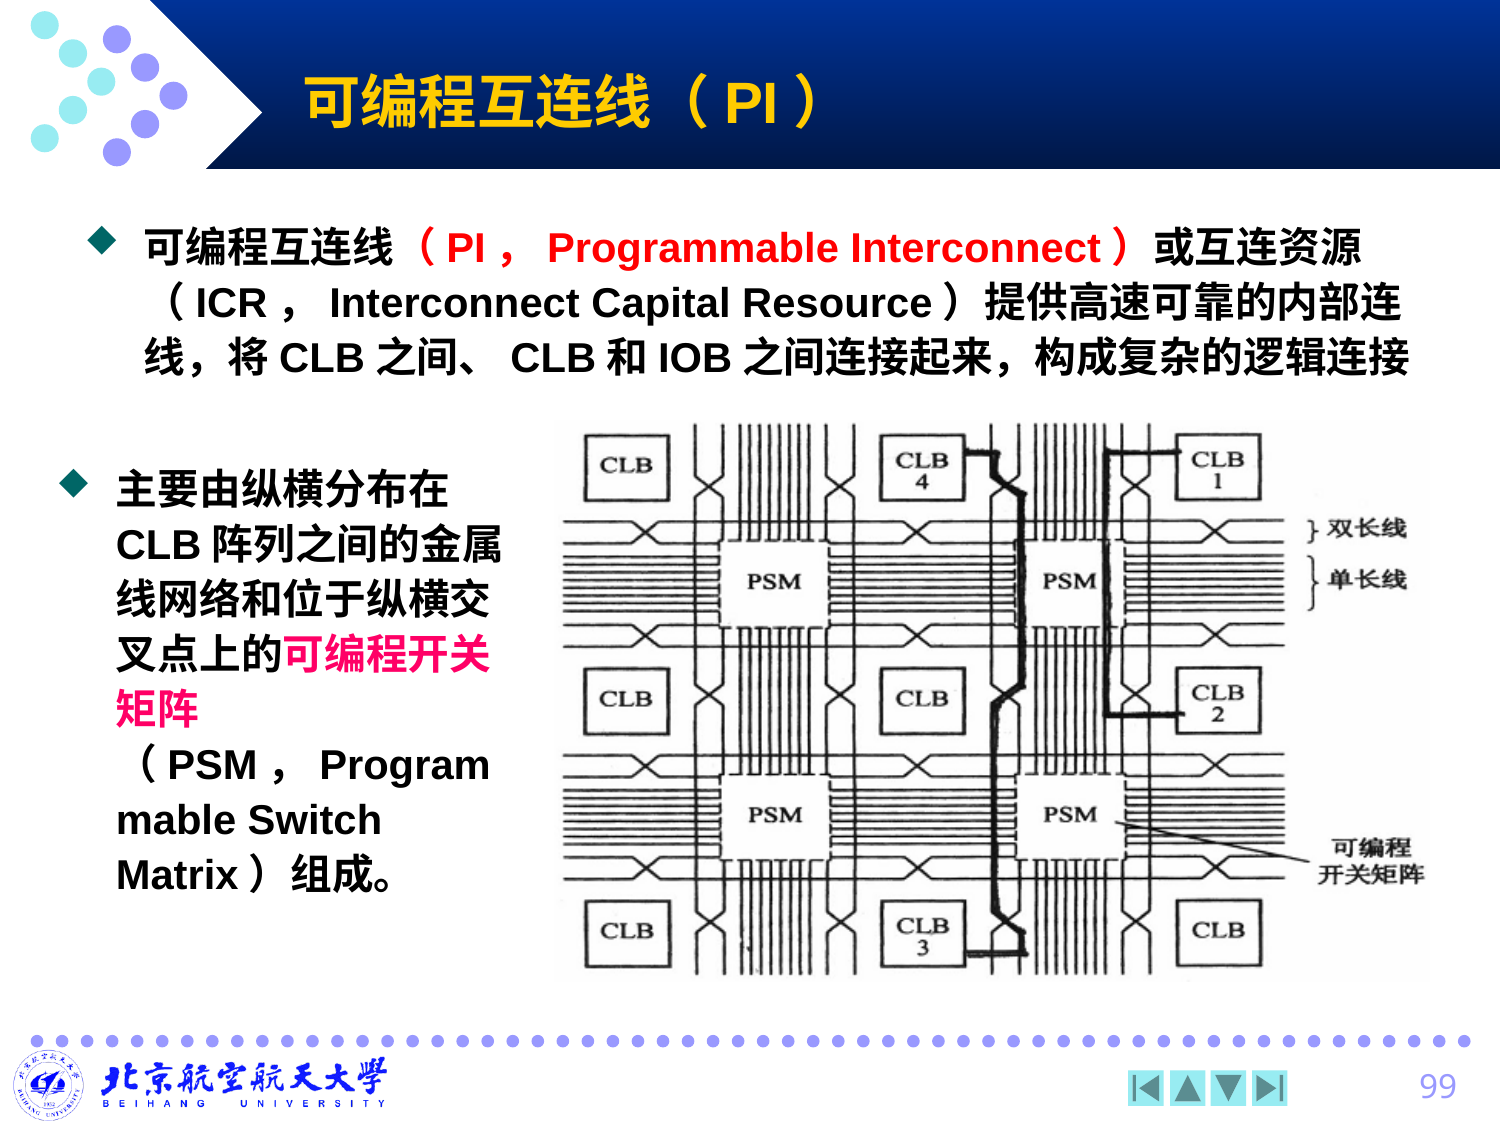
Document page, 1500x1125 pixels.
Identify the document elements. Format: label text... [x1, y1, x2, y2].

title 可编程互连线（PI） [287, 49, 1413, 151]
text_box 99 [1328, 1058, 1472, 1109]
text_box 主要由纵横分布在CLB阵列之间的金属线网络和位于纵横交叉点上的可编程开关矩阵（PSM，Programmable Switch Matrix）组成。 [12, 450, 520, 905]
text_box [553, 420, 1430, 982]
picture [13, 1047, 387, 1125]
text_box 可编程互连线（PI，Programmable Interconnect）或互连资源（ICR，Interconnect Capital Resource）提供高速可靠的内部连线，将CLB之间、CLB和IOB之间连接起来，构成复杂的逻辑连接 [41, 208, 1472, 388]
